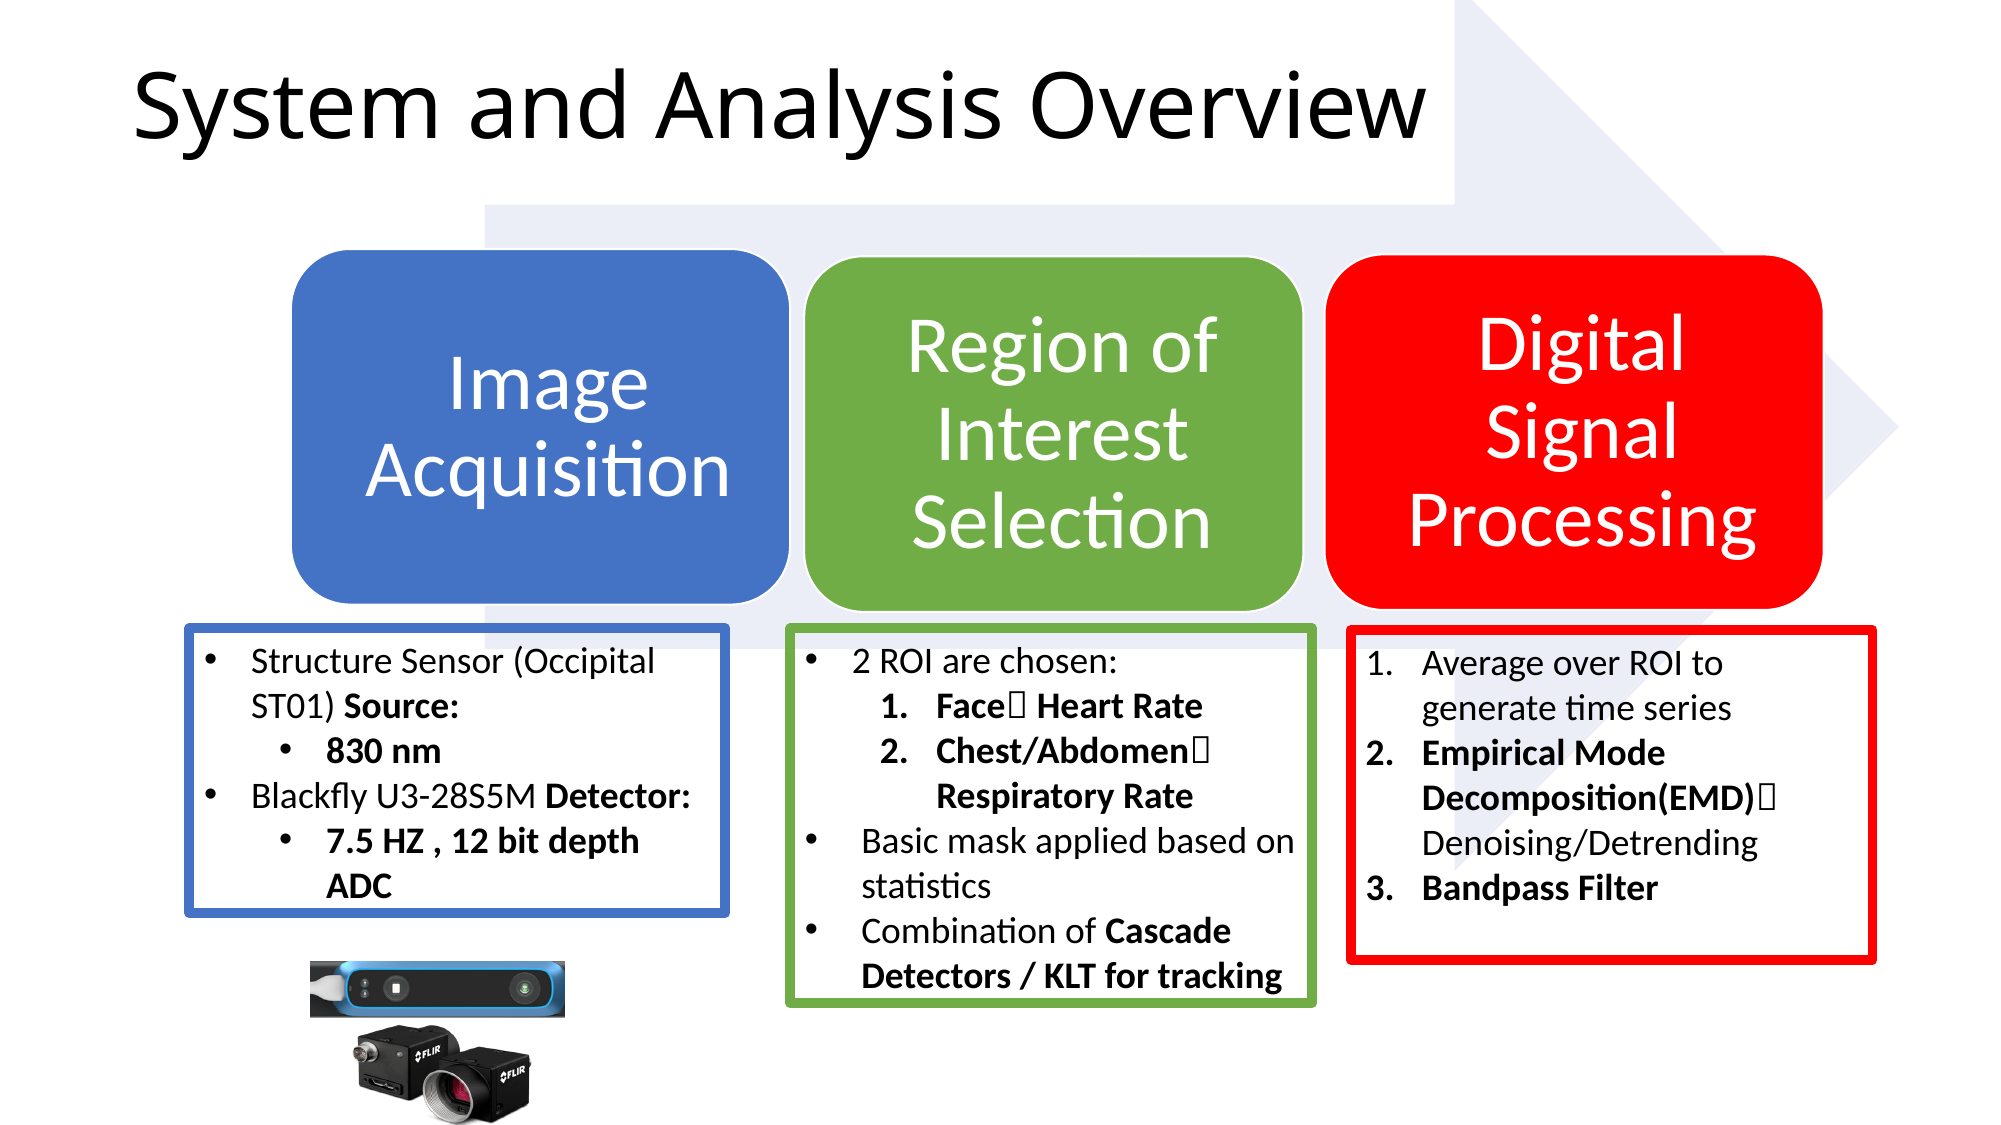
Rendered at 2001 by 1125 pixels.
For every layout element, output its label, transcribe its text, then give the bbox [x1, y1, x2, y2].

text_box Structure Sensor (Occipital ST01) Source: 830 nm Blackfly U3-28S5M Detector: 7.5 HZ , 12 bit depth ADC [189, 628, 726, 914]
text_box 2 ROI are chosen: Face Heart Rate Chest/Abdomen Respiratory Rate Basic mask applied based on statistics Combination of Cascade Detectors / KLT for tracking [790, 872, 1313, 1004]
title System and Analysis Overview [117, 0, 235, 218]
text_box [235, 0, 1899, 872]
picture [310, 961, 565, 1125]
text_box Average over ROI to generate time series Empirical Mode Decomposition(EMD) Denoising/Detrending Bandpass Filter [1350, 872, 1873, 960]
